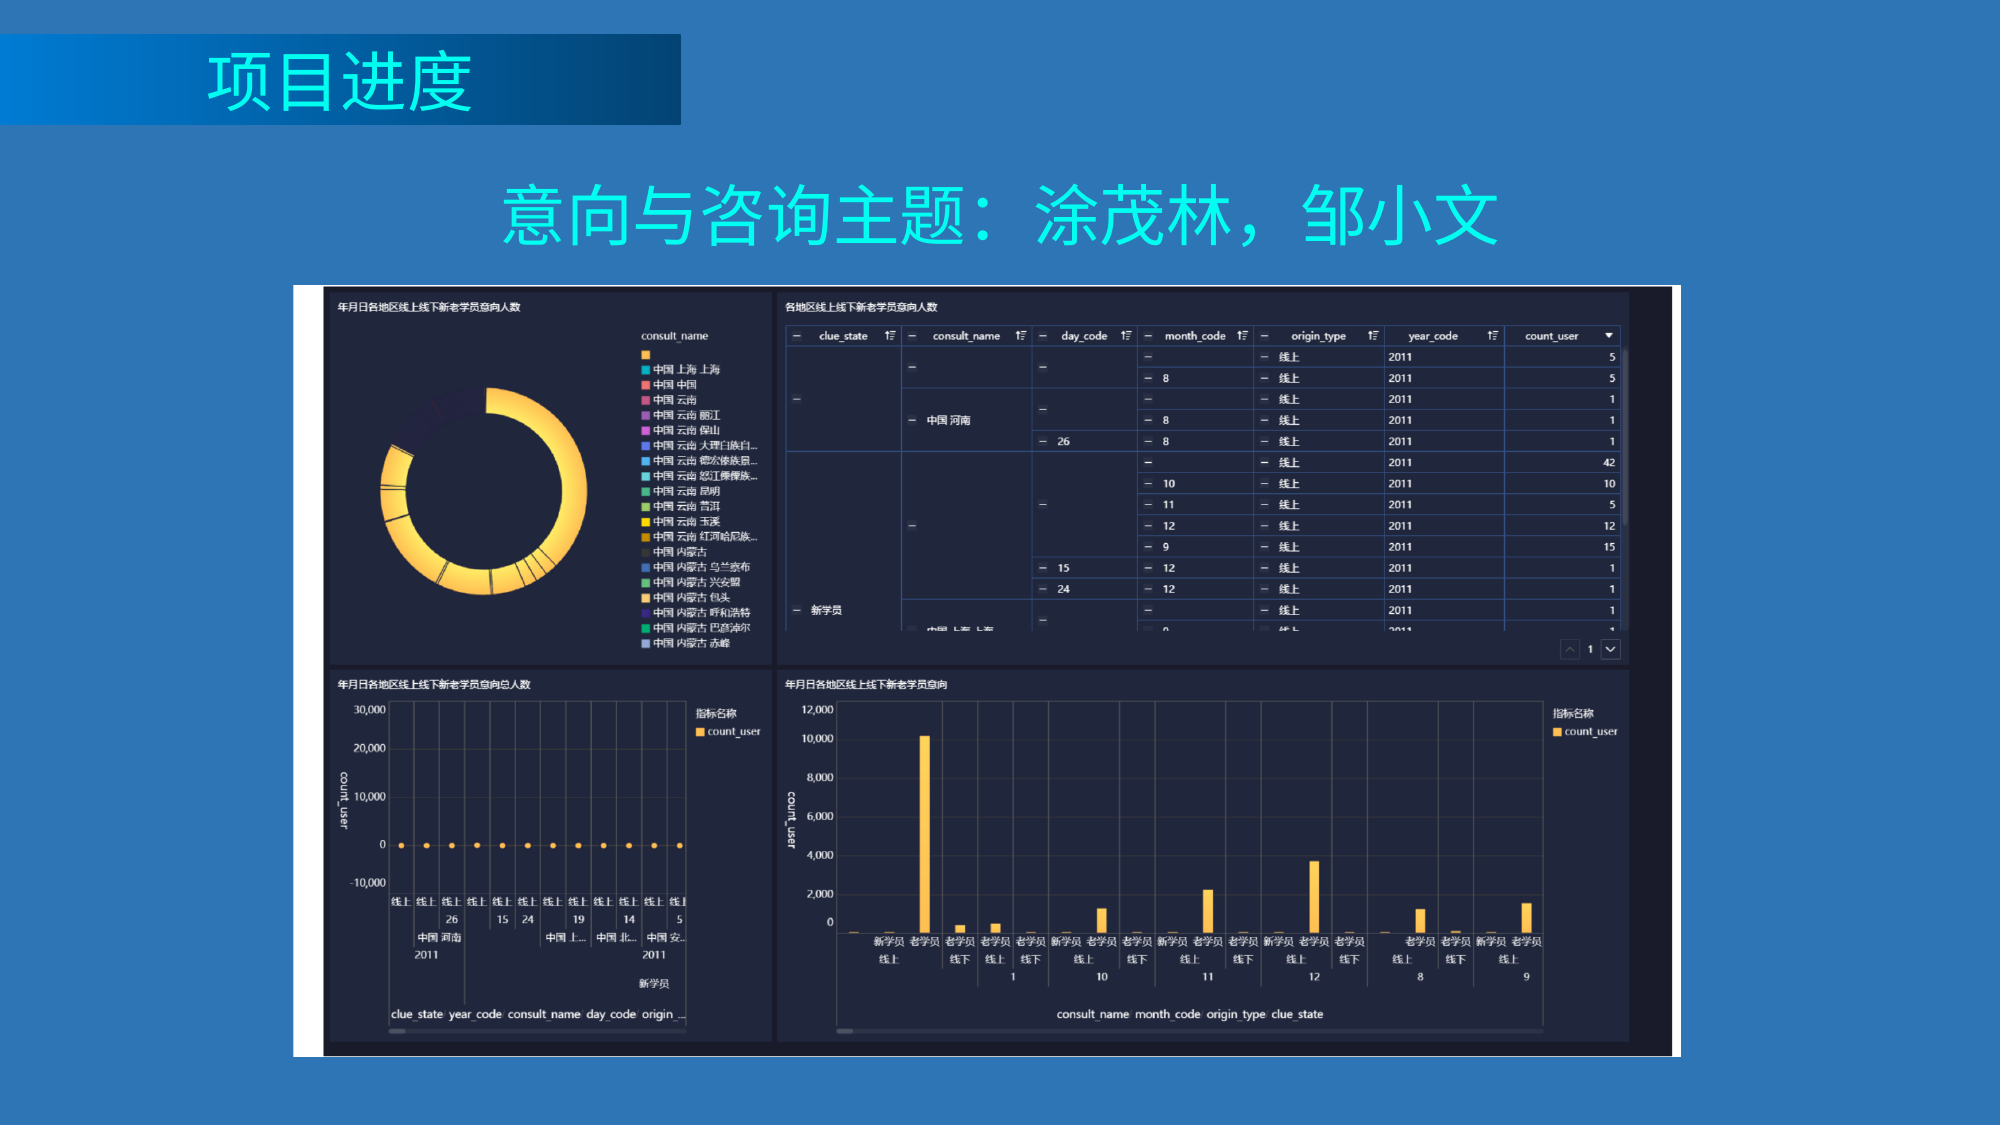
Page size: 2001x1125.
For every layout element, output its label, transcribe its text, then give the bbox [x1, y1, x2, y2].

text_box 项目进度 [0, 34, 682, 126]
text_box 意向与咨询主题：涂茂林，邹小文 [201, 166, 1799, 892]
picture [292, 285, 1681, 1058]
